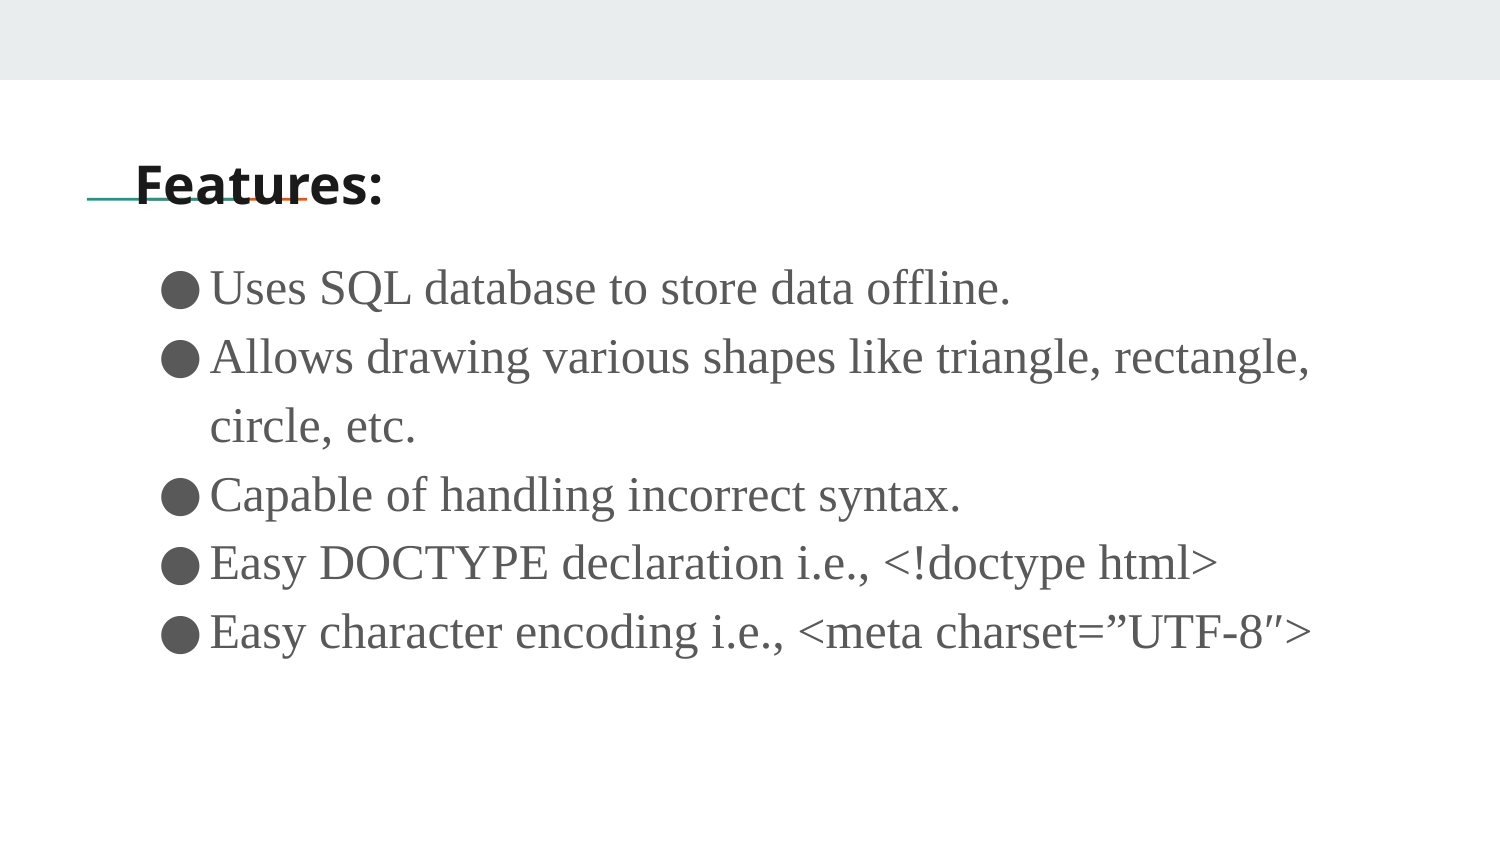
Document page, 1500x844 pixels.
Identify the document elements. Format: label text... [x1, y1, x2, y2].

title Features: [119, 135, 1381, 230]
list Uses SQL database to store data offline. Allows drawing various shapes like triangle, rectangle, circle, etc. Capable of handling incorrect syntax. Easy DOCTYPE declaration i.e., <!doctype html> Easy character encoding i.e., <meta charset=”UTF-8″> [119, 230, 1381, 712]
